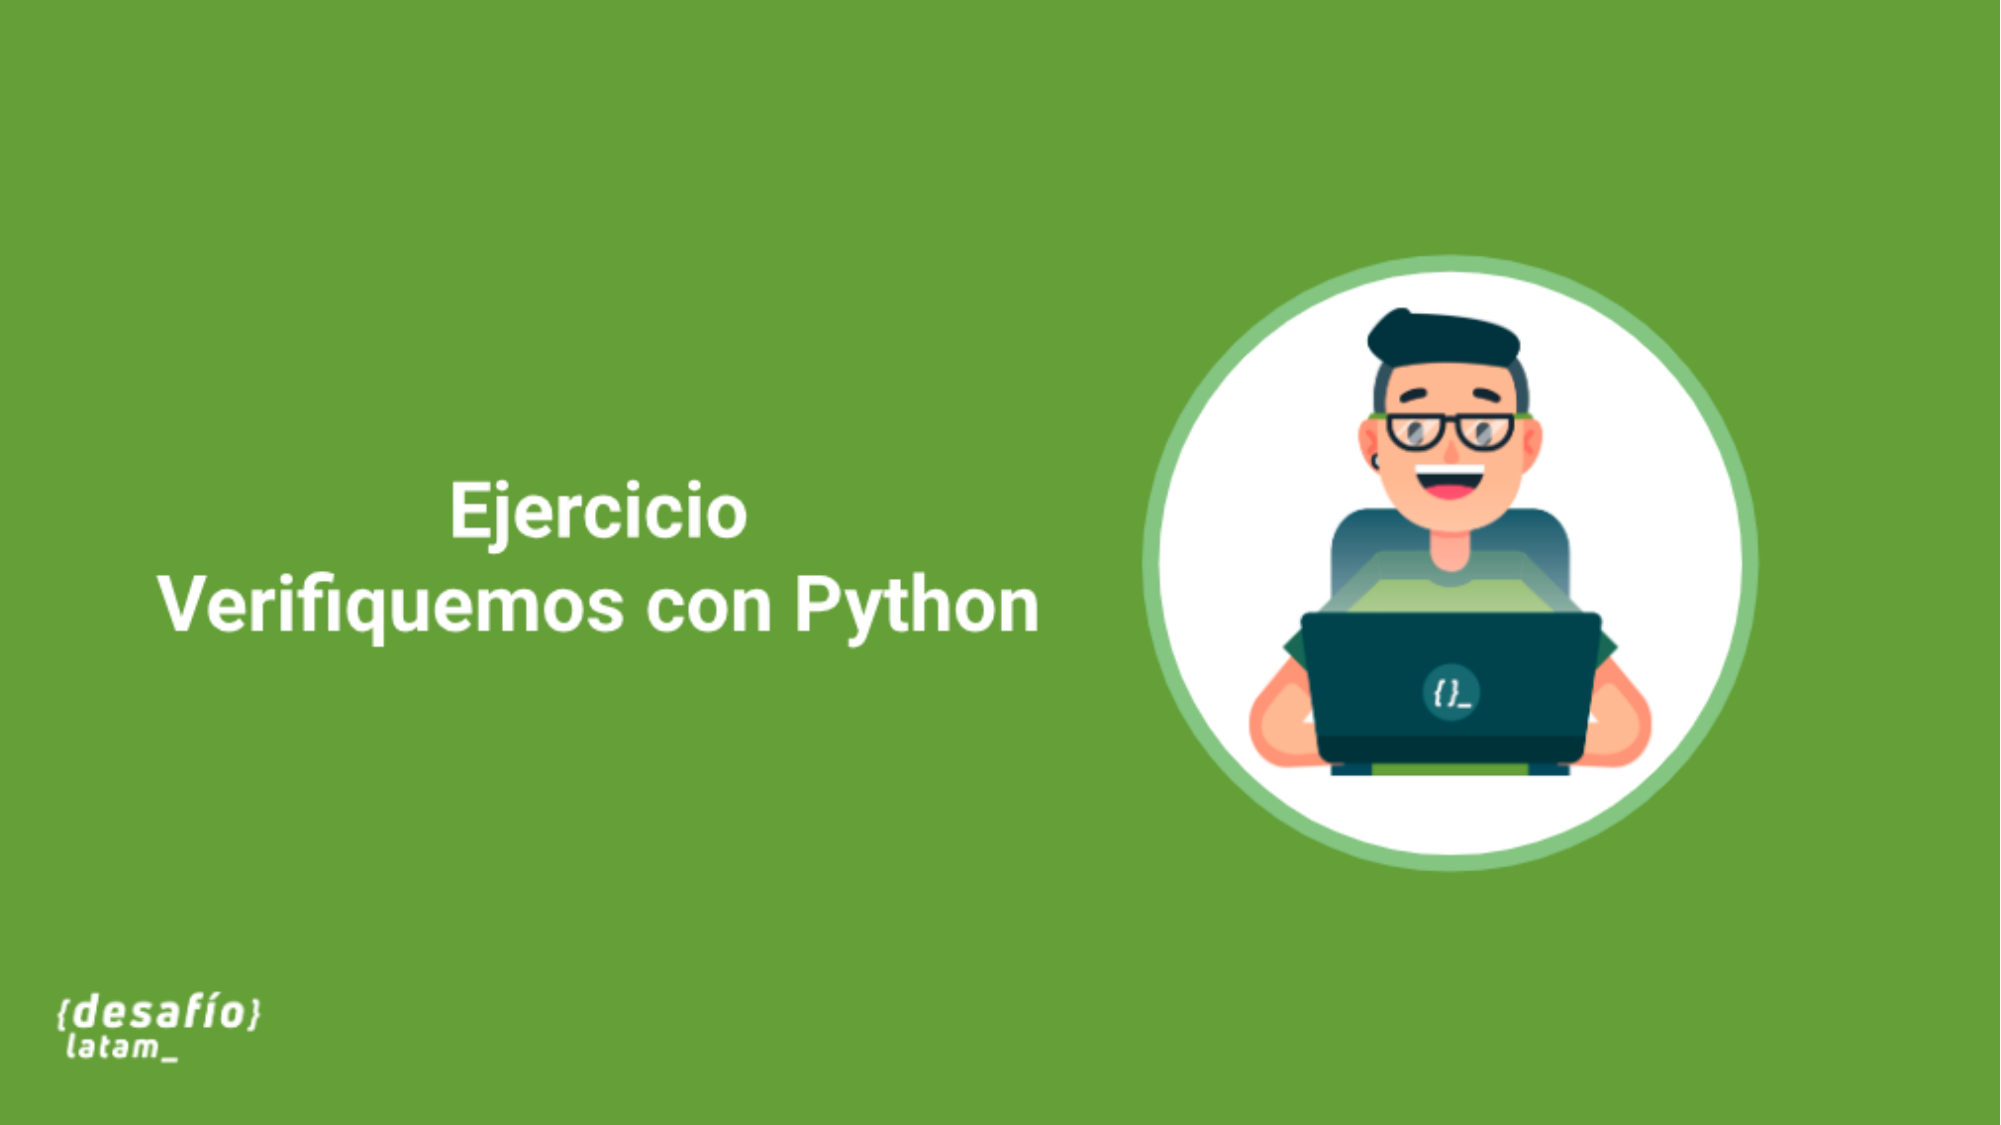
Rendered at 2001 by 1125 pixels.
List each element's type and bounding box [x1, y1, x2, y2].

list [0, 0, 2000, 1125]
